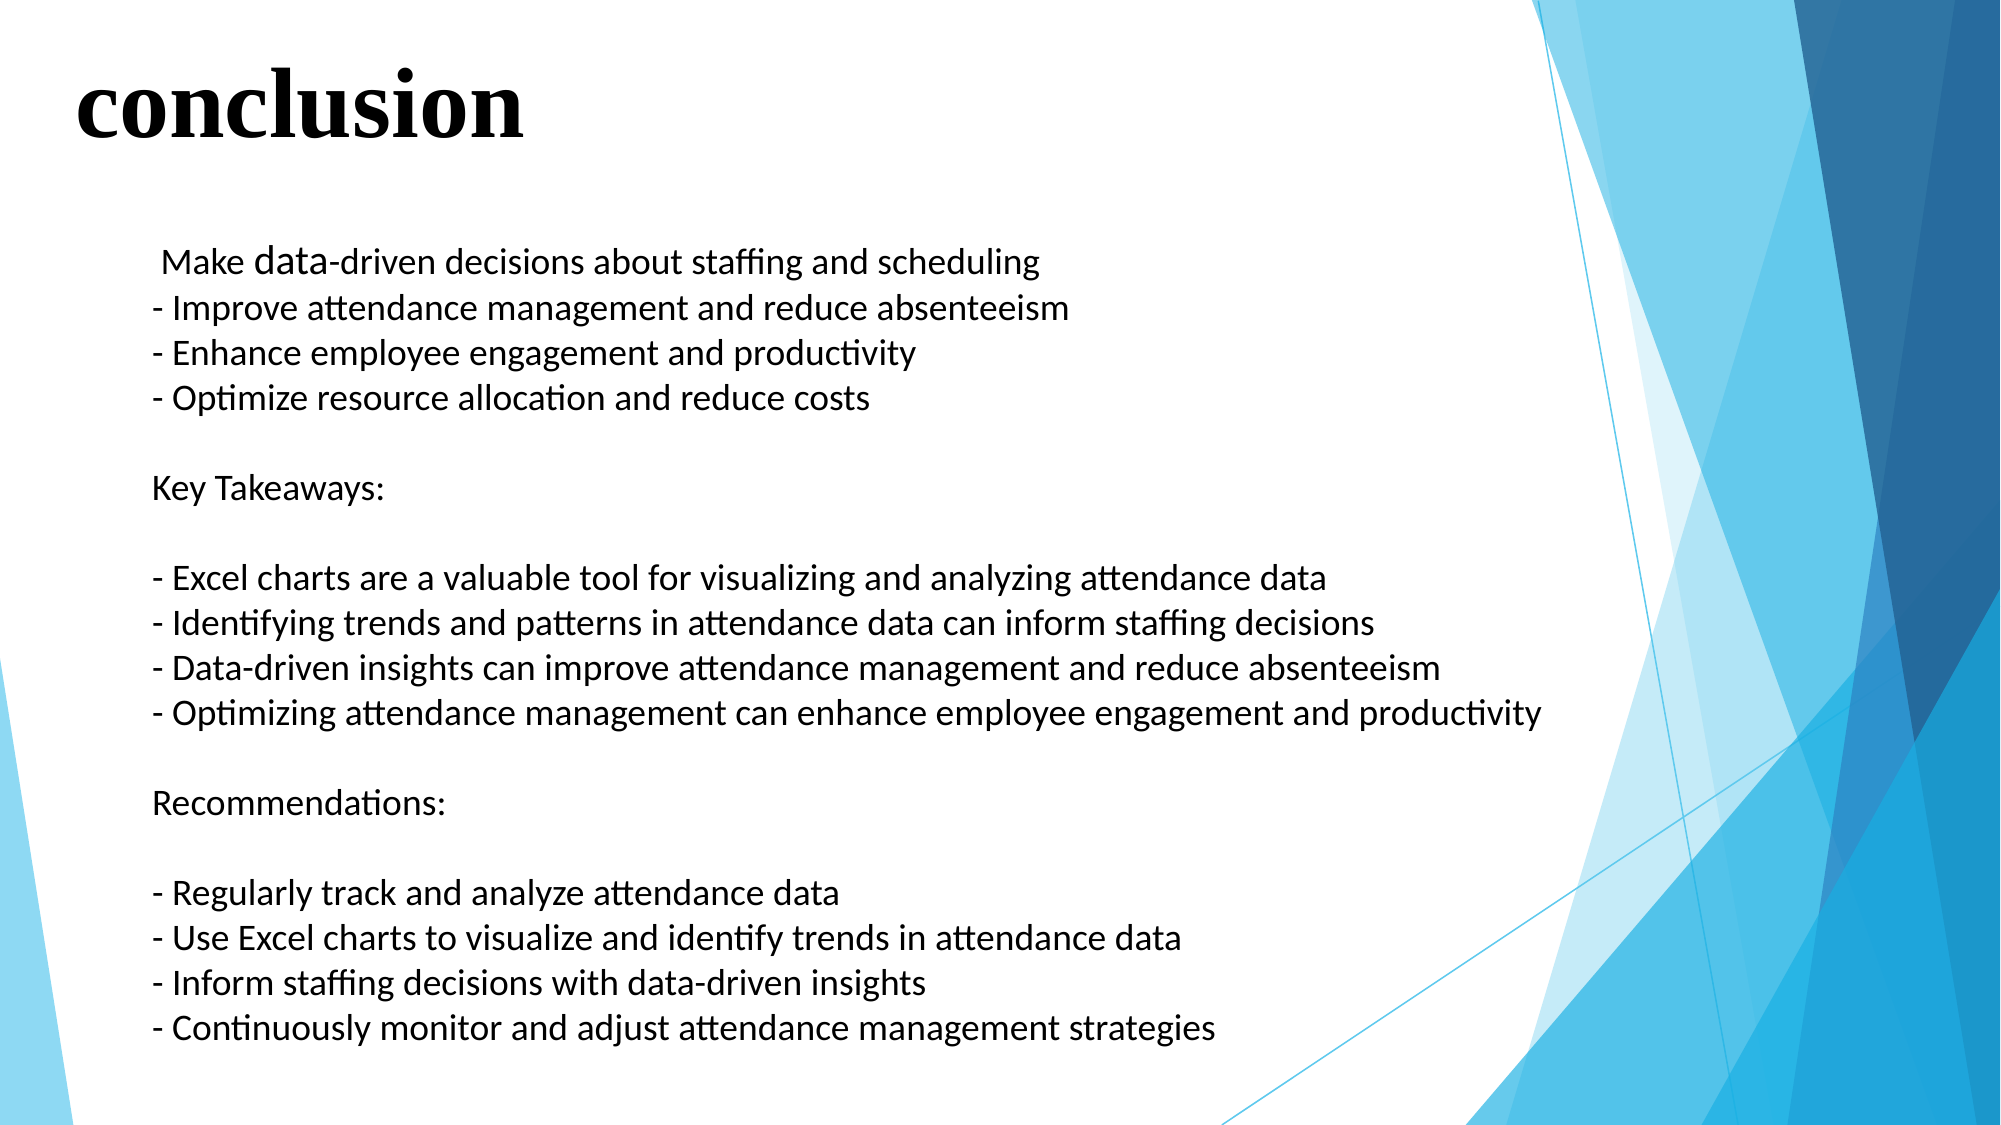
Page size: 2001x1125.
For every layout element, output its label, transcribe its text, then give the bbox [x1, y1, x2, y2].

text_box Make data-driven decisions about staffing and scheduling - Improve attendance management and reduce absenteeism - Enhance employee engagement and productivity - Optimize resource allocation and reduce costs Key Takeaways: - Excel charts are a valuable tool for visualizing and analyzing attendance data - Identifying trends and patterns in attendance data can inform staffing decisions - Data-driven insights can improve attendance management and reduce absenteeism - Optimizing attendance management can enhance employee engagement and productivity Recommendations: - Regularly track and analyze attendance data - Use Excel charts to visualize and identify trends in attendance data - Inform staffing decisions with data-driven insights - Continuously monitor and adjust attendance management strategies [137, 224, 1926, 1125]
title conclusion [75, 37, 1828, 162]
